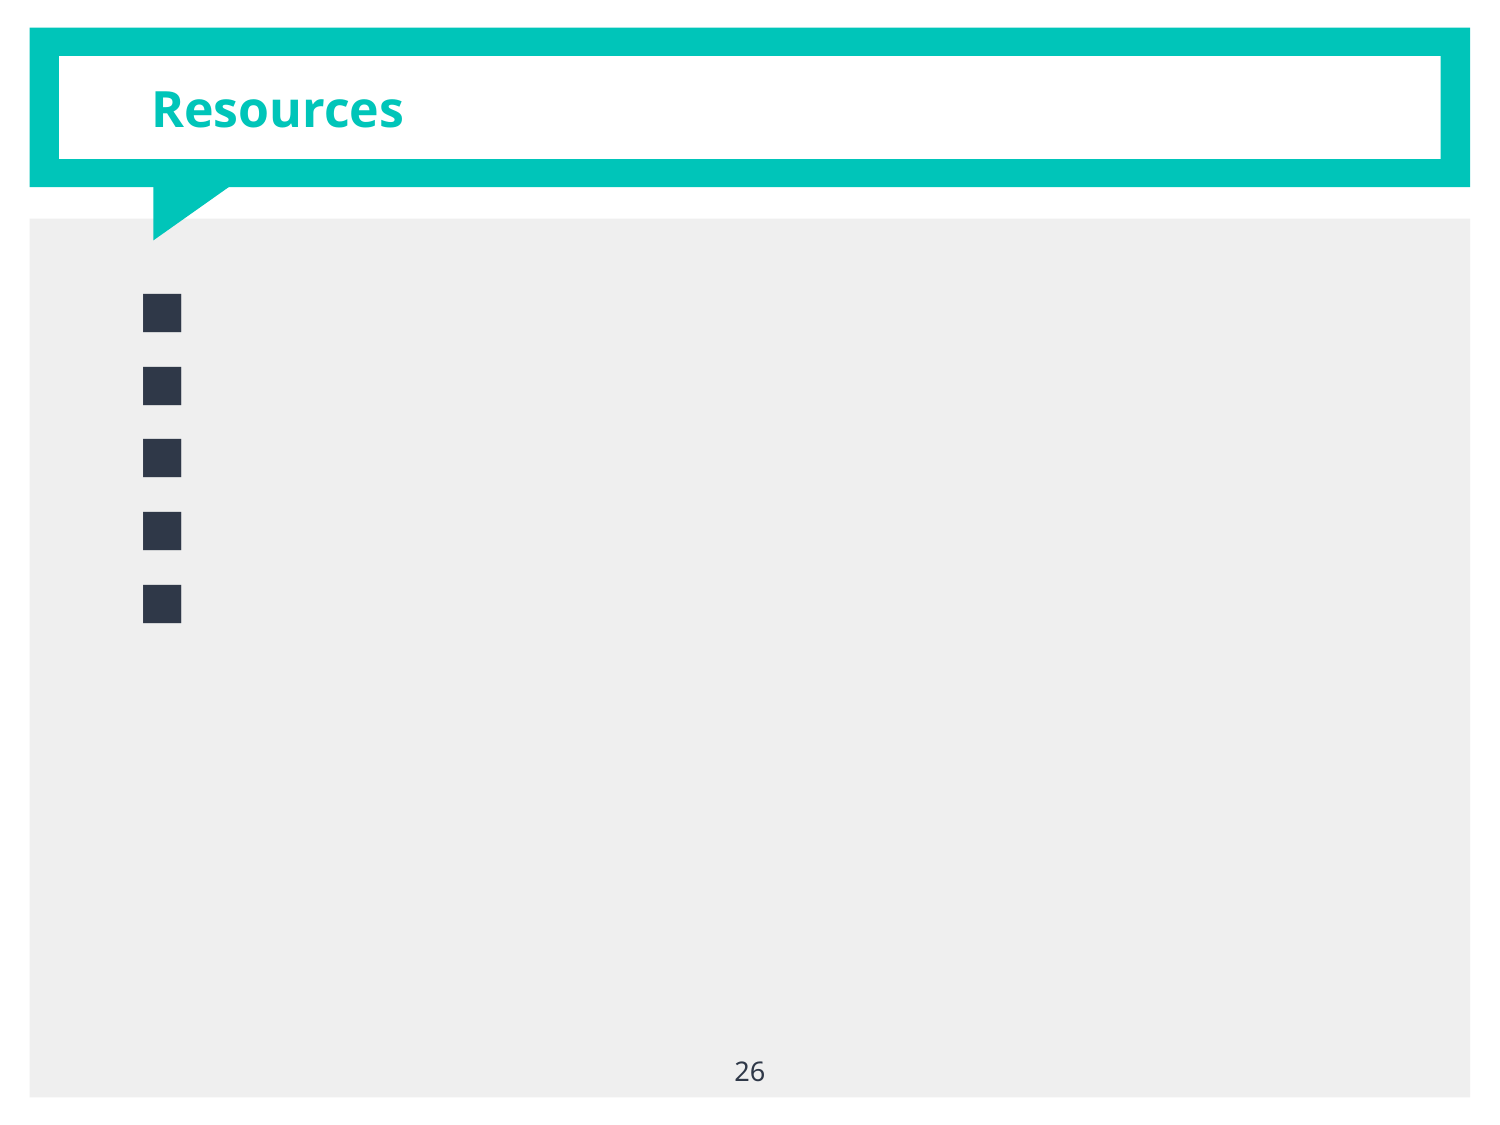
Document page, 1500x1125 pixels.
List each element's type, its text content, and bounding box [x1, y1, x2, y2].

slide_number 26 [705, 1038, 795, 1125]
title Resources [136, 27, 1441, 188]
list [123, 262, 1377, 1078]
